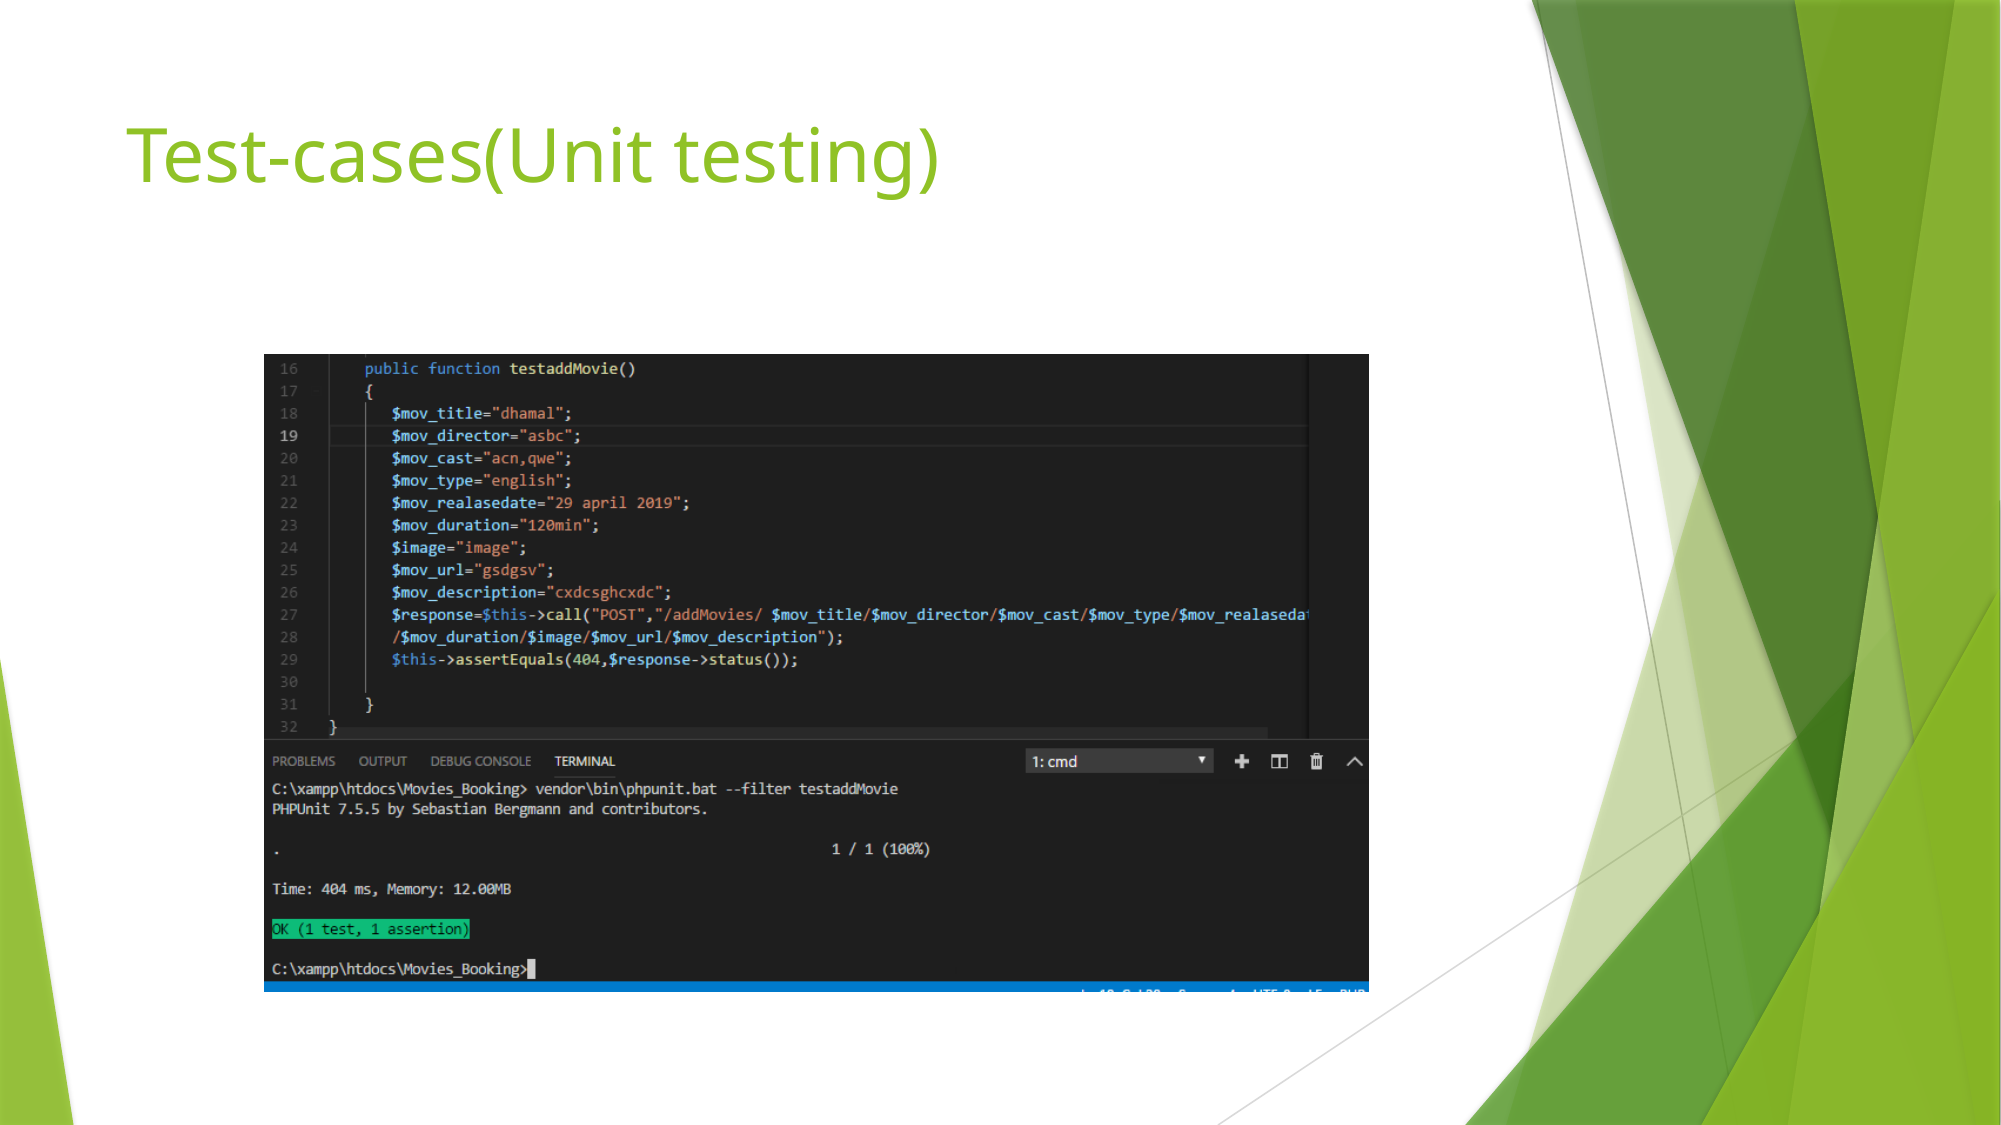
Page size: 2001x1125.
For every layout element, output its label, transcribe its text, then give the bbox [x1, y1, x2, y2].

title Test-cases(Unit testing) [111, 99, 1522, 317]
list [263, 353, 1369, 992]
